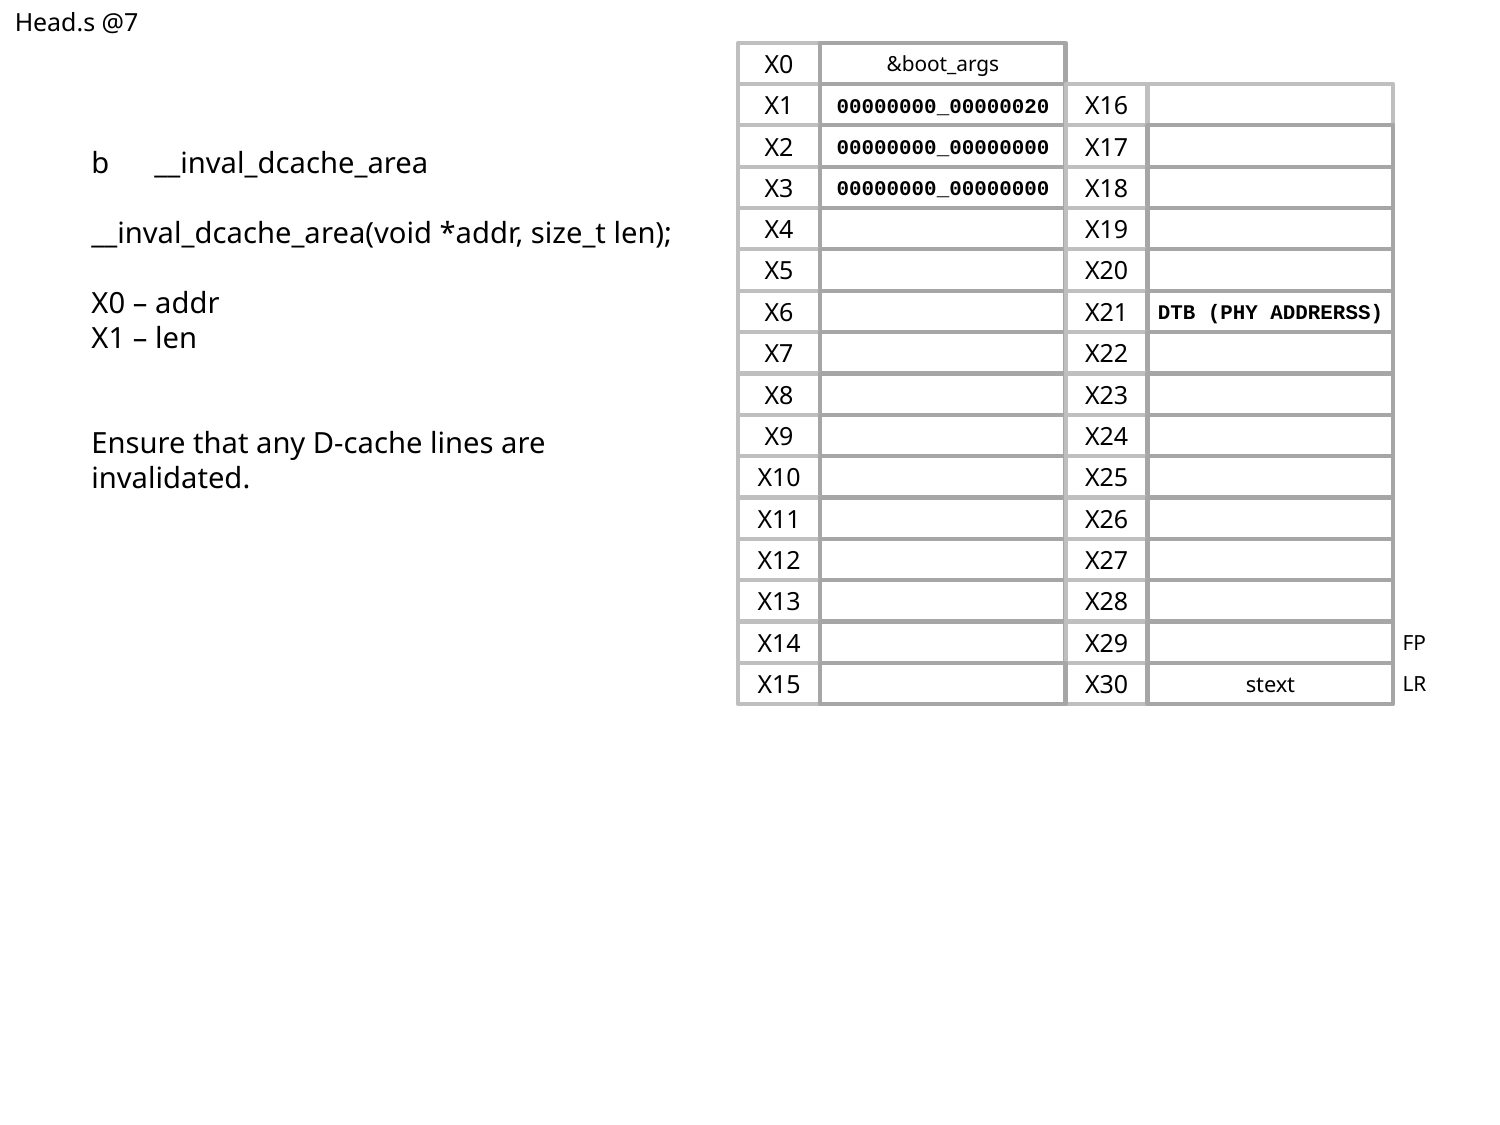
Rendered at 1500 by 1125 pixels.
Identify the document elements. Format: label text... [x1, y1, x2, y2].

text_box Head.s @7 [0, 0, 443, 45]
text_box b __inval_dcache_area __inval_dcache_area(void *addr, size_t len); X0 – addr X1 – len Ensure that any D-cache lines are invalidated. [76, 137, 703, 642]
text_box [737, 42, 1470, 705]
